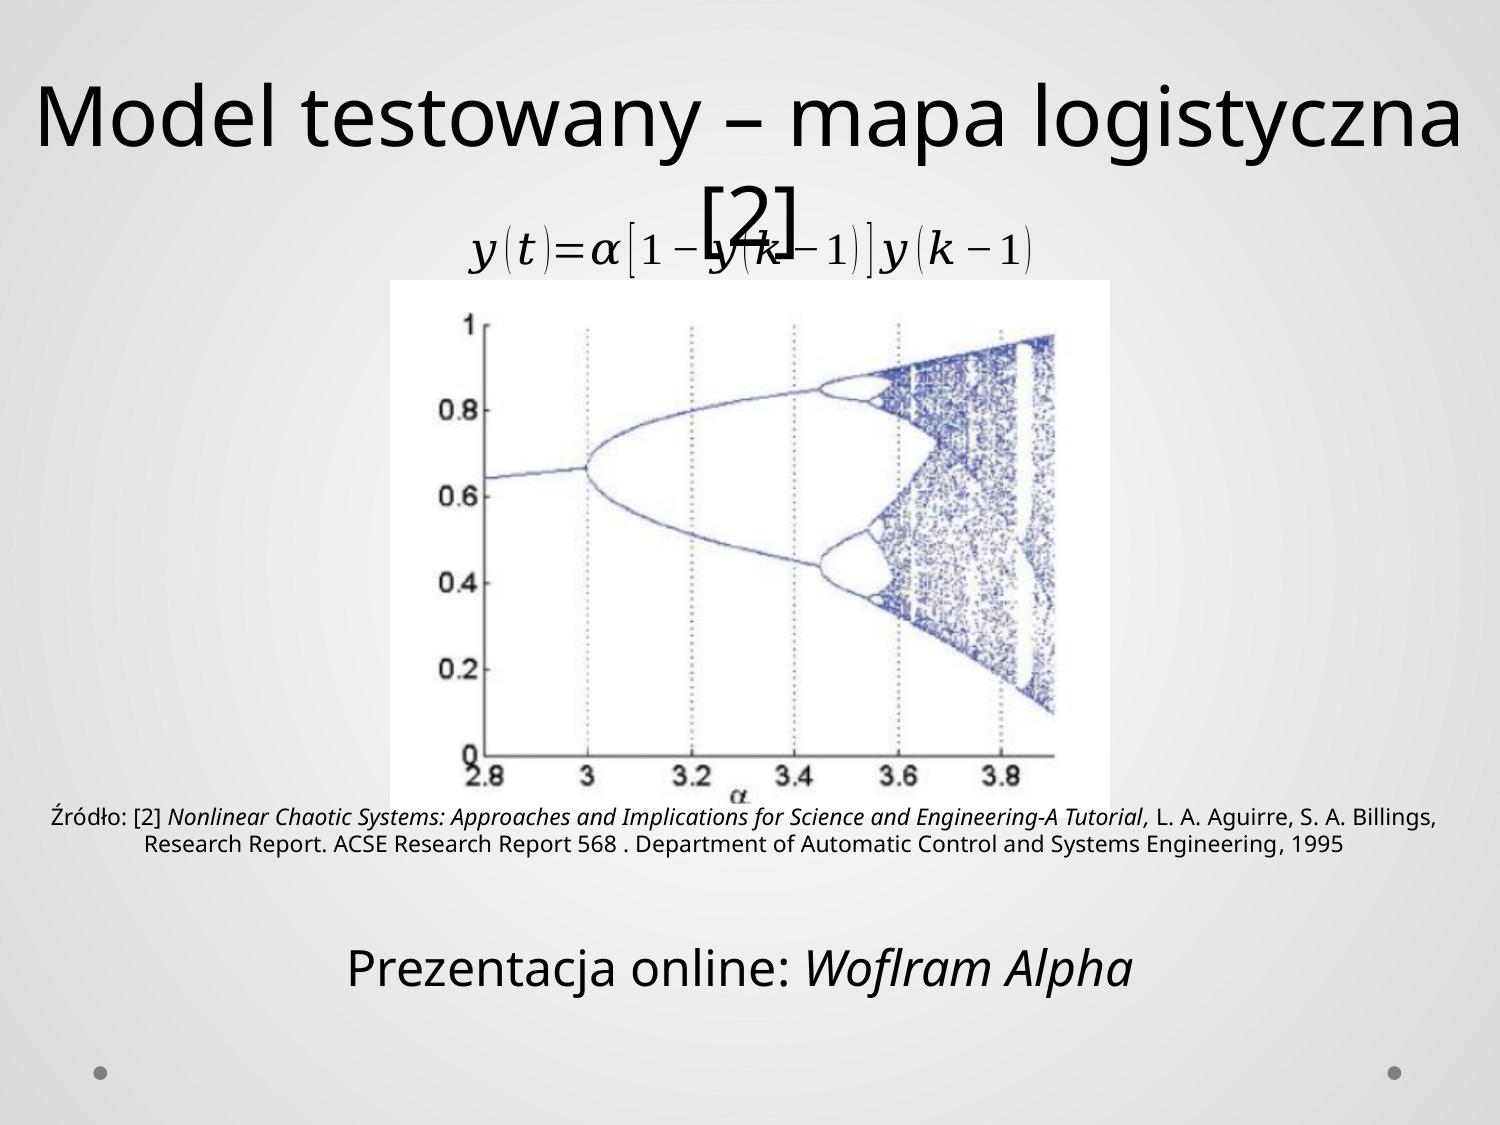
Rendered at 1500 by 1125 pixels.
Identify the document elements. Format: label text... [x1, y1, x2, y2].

text_box Źródło: [2] Nonlinear Chaotic Systems: Approaches and Implications for Science and Engineering-A Tutorial, L. A. Aguirre, S. A. Billings, Research Report. ACSE Research Report 568 . Department of Automatic Control and Systems Engineering, 1995 [0, 794, 1497, 892]
text_box Prezentacja online: Woflram Alpha [0, 928, 1497, 1004]
picture [390, 280, 1110, 819]
text_box Model testowany – mapa logistyczna [2] [0, 55, 1500, 271]
